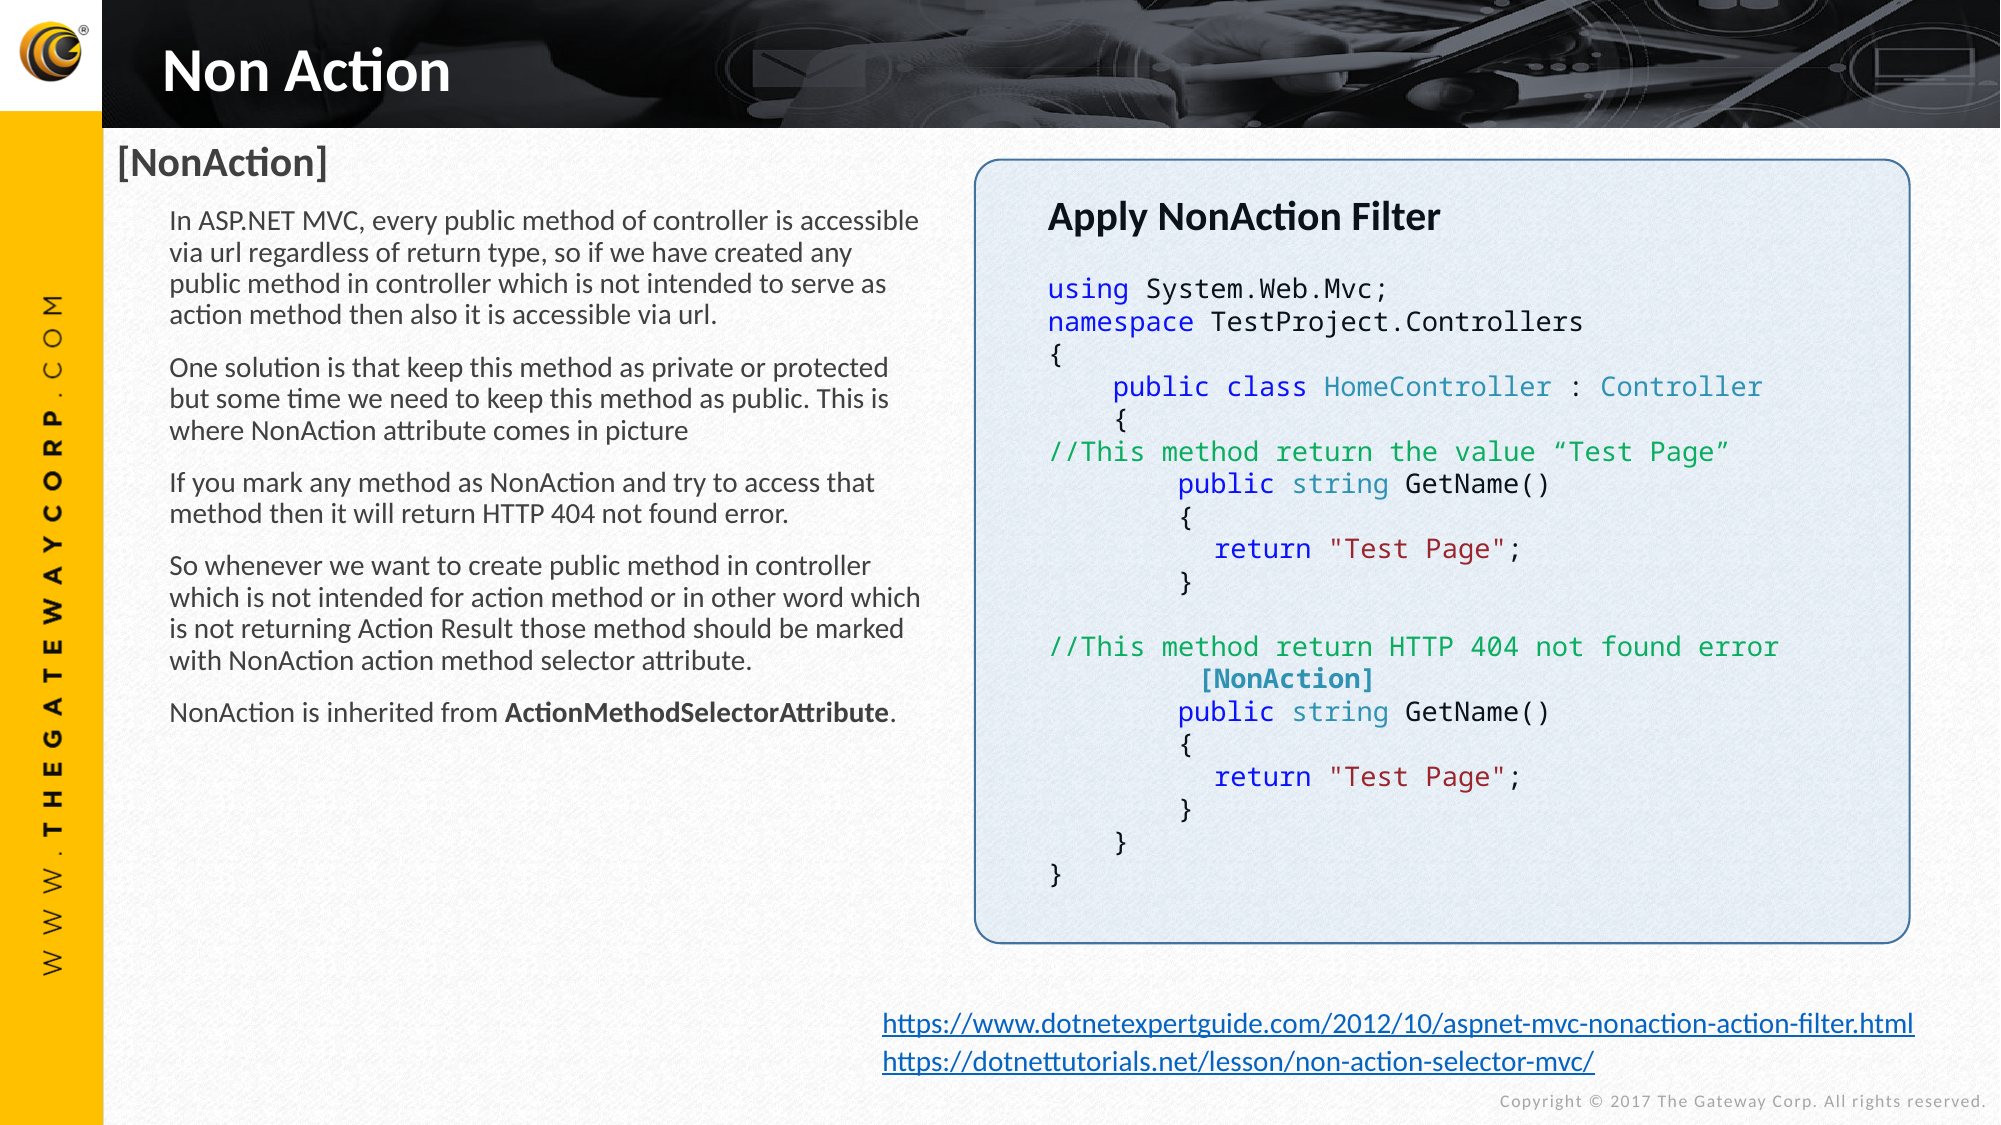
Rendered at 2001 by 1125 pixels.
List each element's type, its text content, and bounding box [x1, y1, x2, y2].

text_box [NonAction] In ASP.NET MVC, every public method of controller is accessible via url regardless of return type, so if we have created any public method in controller which is not intended to serve as action method then also it is accessible via url. One solution is that keep this method as private or protected but some time we need to keep this method as public. This is where NonAction attribute comes in picture If you mark any method as NonAction and try to access that method then it will return HTTP 404 not found error. So whenever we want to create public method in controller which is not intended for action method or in other word which is not returning Action Result those method should be marked with NonAction action method selector attribute. NonAction is inherited from ActionMethodSelectorAttribute. [102, 128, 942, 797]
text_box https://www.dotnetexpertguide.com/2012/10/aspnet-mvc-nonaction-action-filter.html https://dotnettutorials.net/lesson/non-action-selector-mvc/ [867, 994, 1950, 1085]
picture [0, 0, 2000, 1125]
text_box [974, 159, 1924, 944]
